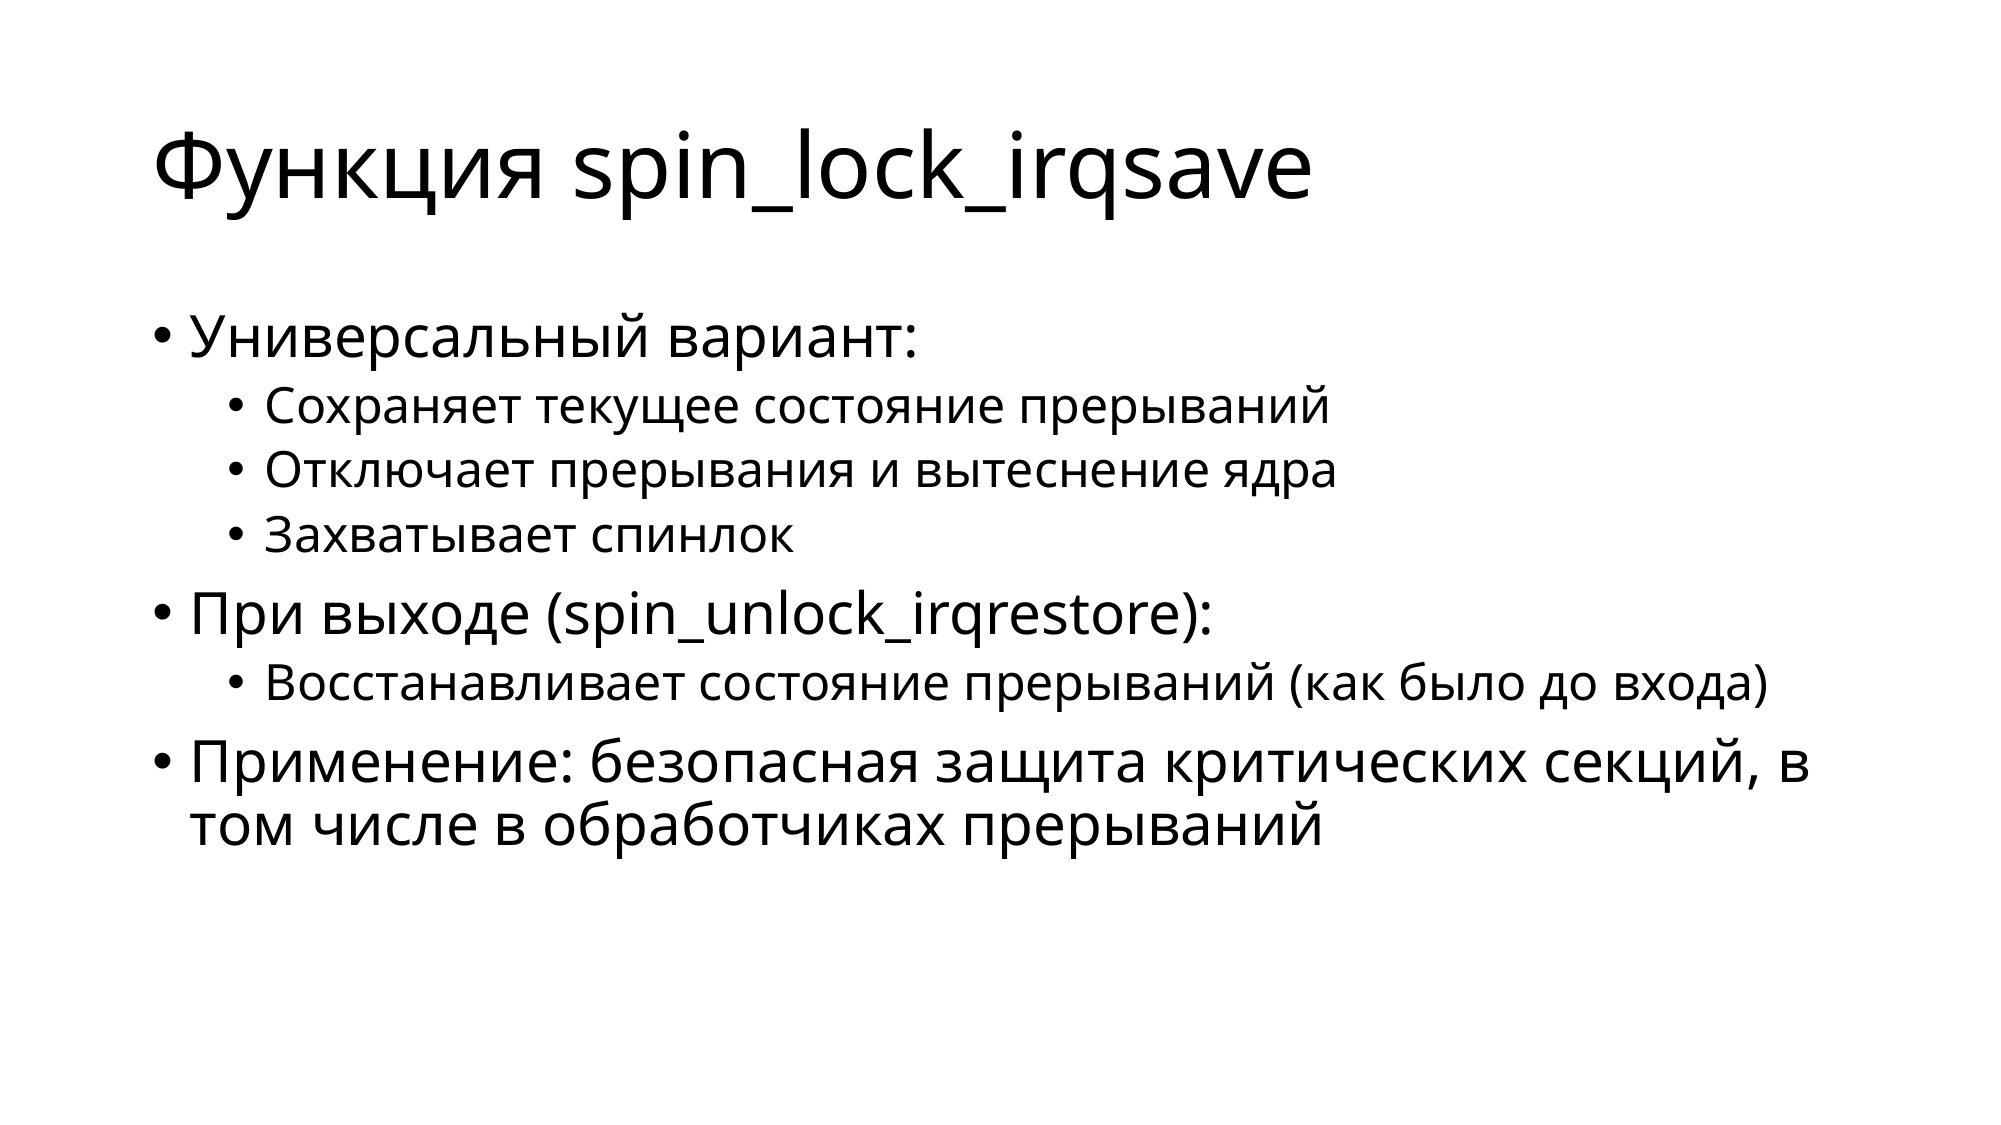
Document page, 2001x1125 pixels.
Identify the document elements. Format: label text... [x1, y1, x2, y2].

title Функция spin_lock_irqsave [137, 59, 1863, 278]
list Универсальный вариант: Сохраняет текущее состояние прерываний Отключает прерывания и вытеснение ядра Захватывает спинлок При выходе (spin_unlock_irqrestore): Восстанавливает состояние прерываний (как было до входа) Применение: безопасная защита критических секций, в том числе в обработчиках прерываний [137, 299, 1863, 1014]
